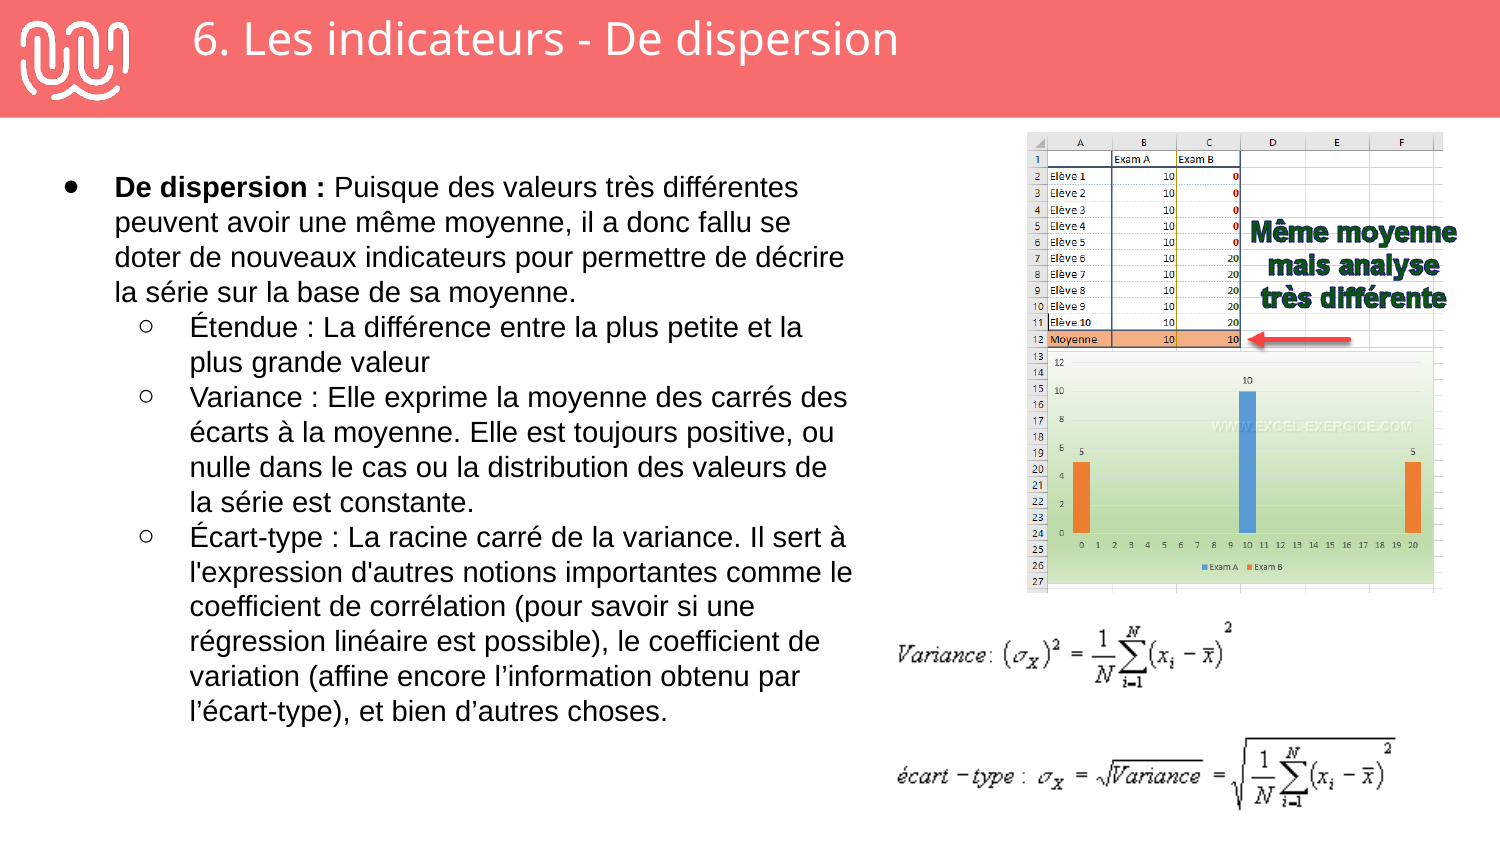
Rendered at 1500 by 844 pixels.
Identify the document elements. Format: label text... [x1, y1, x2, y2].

picture [1026, 131, 1470, 593]
title 6. Les indicateurs - De dispersion [191, 25, 1427, 104]
picture [20, 20, 134, 101]
picture [894, 617, 1402, 815]
text_box De dispersion : Puisque des valeurs très différentes peuvent avoir une même moyenne, il a donc fallu se doter de nouveaux indicateurs pour permettre de décrire la série sur la base de sa moyenne. Étendue : La différence entre la plus petite et la plus grande valeur Variance : Elle exprime la moyenne des carrés des écarts à la moyenne. Elle est toujours positive, ou nulle dans le cas ou la distribution des valeurs de la série est constante. Écart-type : La racine carré de la variance. Il sert à l'expression d'autres notions importantes comme le coefficient de corrélation (pour savoir si une régression linéaire est possible), le coefficient de variation (affine encore l’information obtenu par l’écart-type), et bien d’autres choses. [24, 153, 871, 834]
